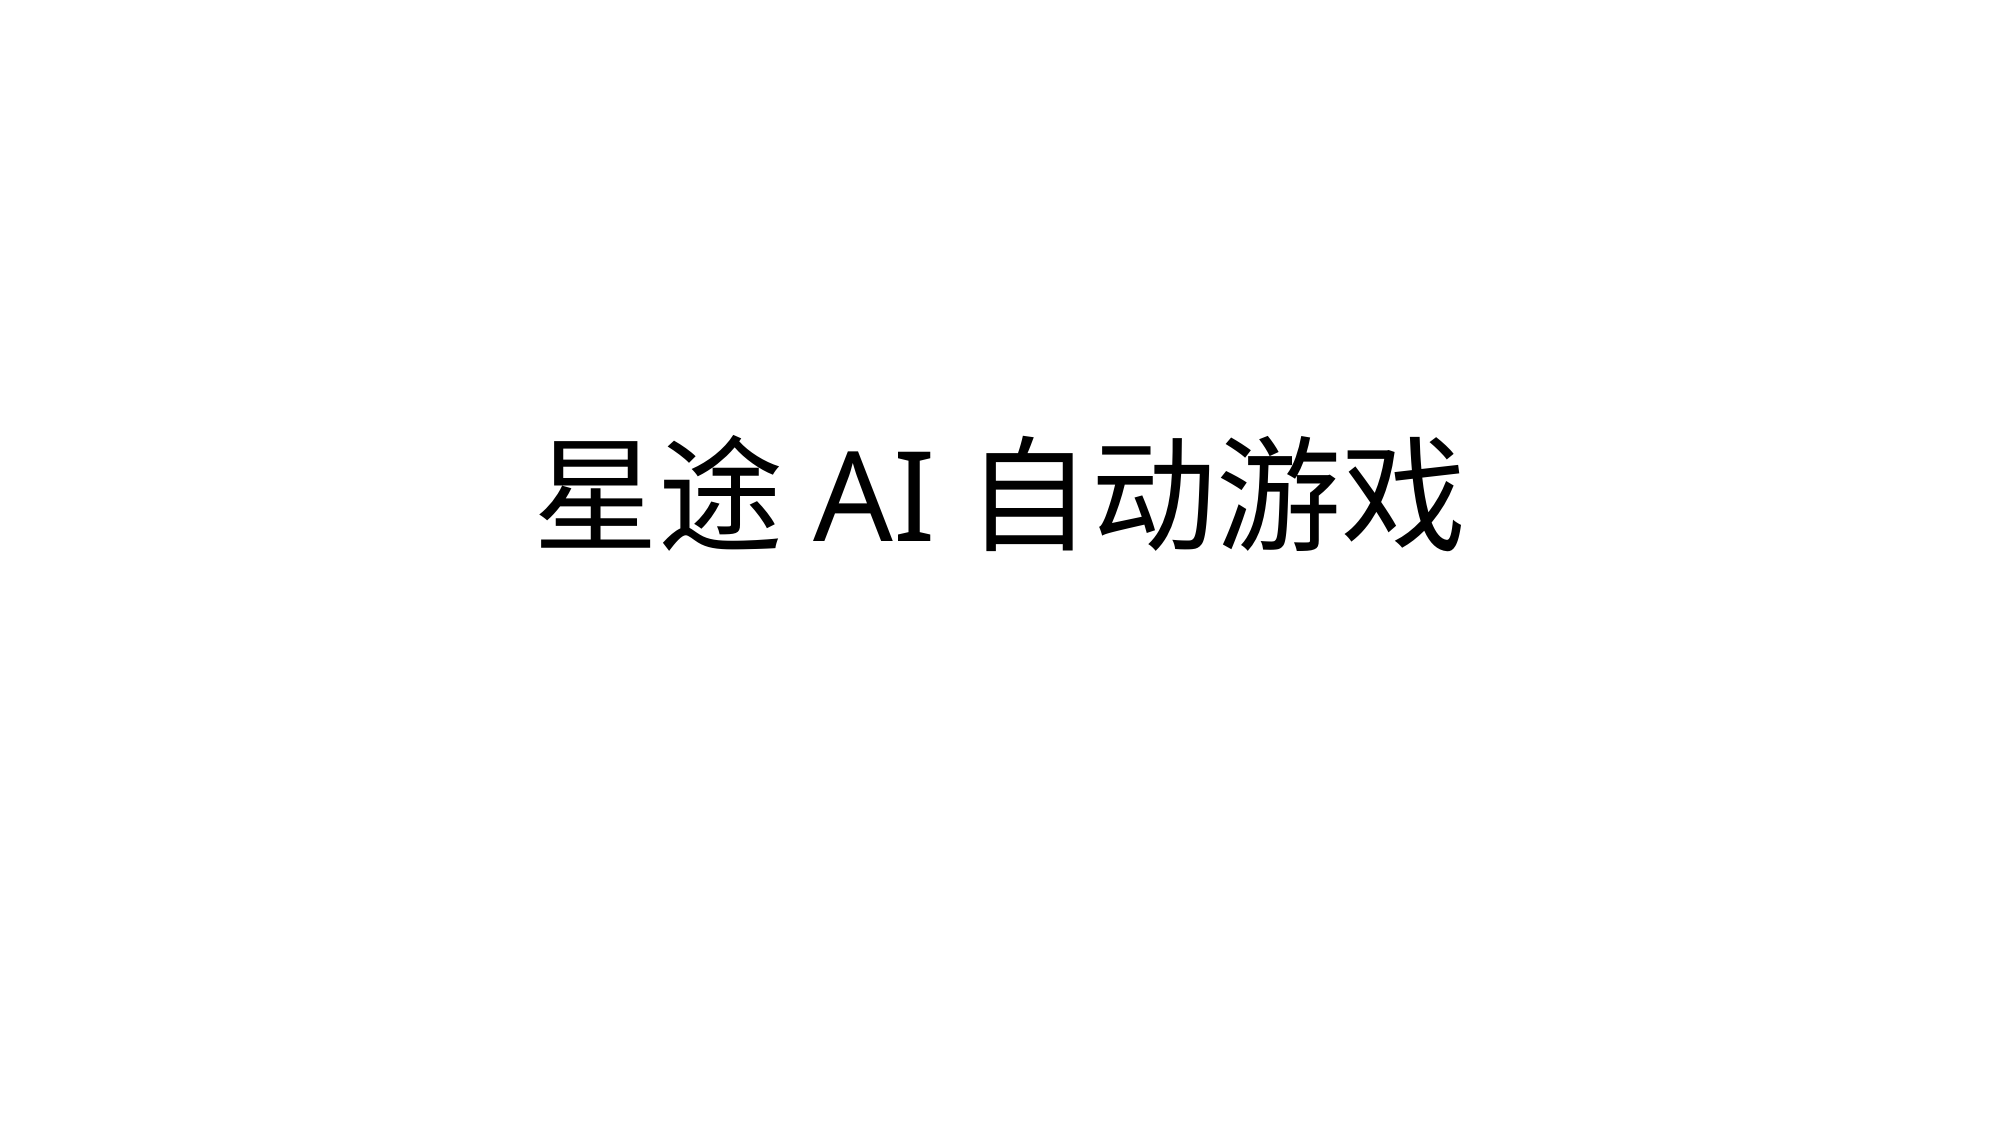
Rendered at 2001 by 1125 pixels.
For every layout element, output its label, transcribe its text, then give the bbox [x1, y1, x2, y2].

title 星途AI自动游戏 [249, 184, 1750, 576]
